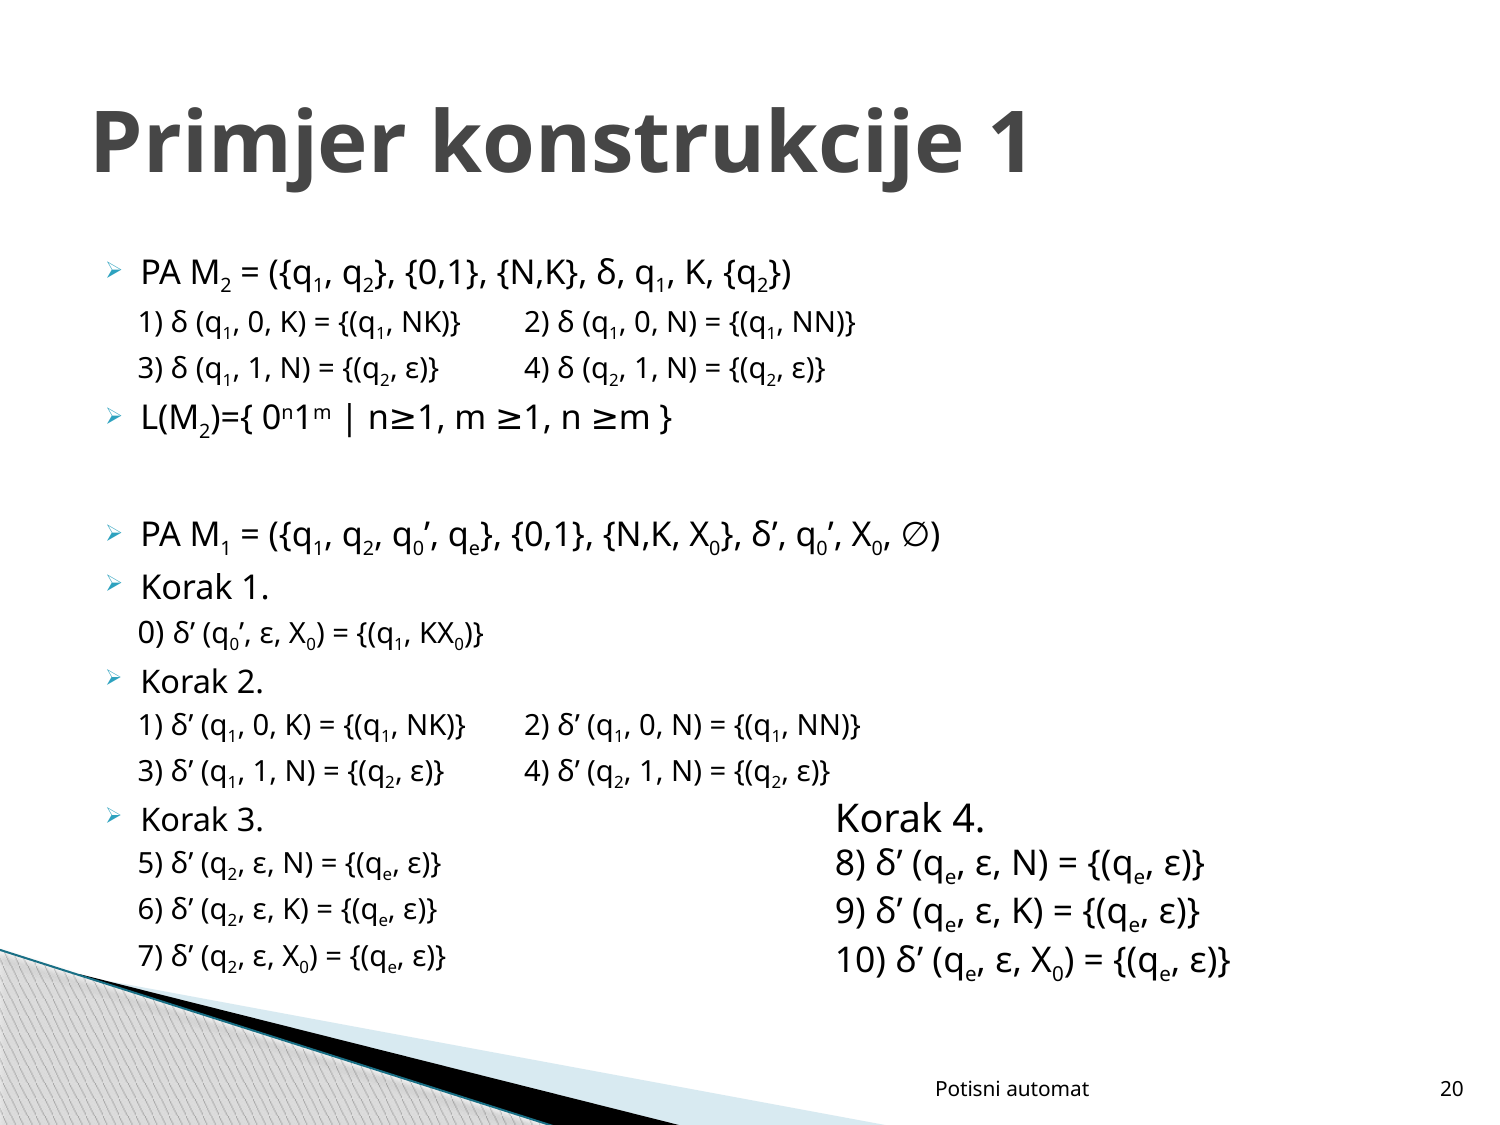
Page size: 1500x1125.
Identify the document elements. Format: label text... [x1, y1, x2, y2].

slide_number 20 [1418, 1051, 1479, 1112]
title Primjer konstrukcije 1 [75, 45, 1425, 233]
text_box Korak 4. 8) δ’ (qe, ε, N) = {(qe, ε)} 9) δ’ (qe, ε, K) = {(qe, ε)} 10) δ’ (qe, ε, X0) = {(qe, ε)} [820, 785, 1360, 993]
footer Potisni automat [718, 1051, 1105, 1112]
list PA M2 = ({q1, q2}, {0,1}, {N,K}, δ, q1, K, {q2}) 1) δ (q1, 0, K) = {(q1, NK)} 2) δ (q1, 0, N) = {(q1, NN)} 3) δ (q1, 1, N) = {(q2, ε)} 4) δ (q2, 1, N) = {(q2, ε)} L(M2)={ 0n1m | n≥1, m ≥1, n ≥m } PA M1 = ({q1, q2, q0’, qe}, {0,1}, {N,K, X0}, δ’, q0’, X0, ∅) Korak 1. 0) δ’ (q0’, ε, X0) = {(q1, KX0)} Korak 2. 1) δ’ (q1, 0, K) = {(q1, NK)} 2) δ’ (q1, 0, N) = {(q1, NN)} 3) δ’ (q1, 1, N) = {(q2, ε)} 4) δ’ (q2, 1, N) = {(q2, ε)} Korak 3. 5) δ’ (q2, ε, N) = {(qe, ε)} 6) δ’ (q2, ε, K) = {(qe, ε)} 7) δ’ (q2, ε, X0) = {(qe, ε)} [75, 243, 1425, 986]
